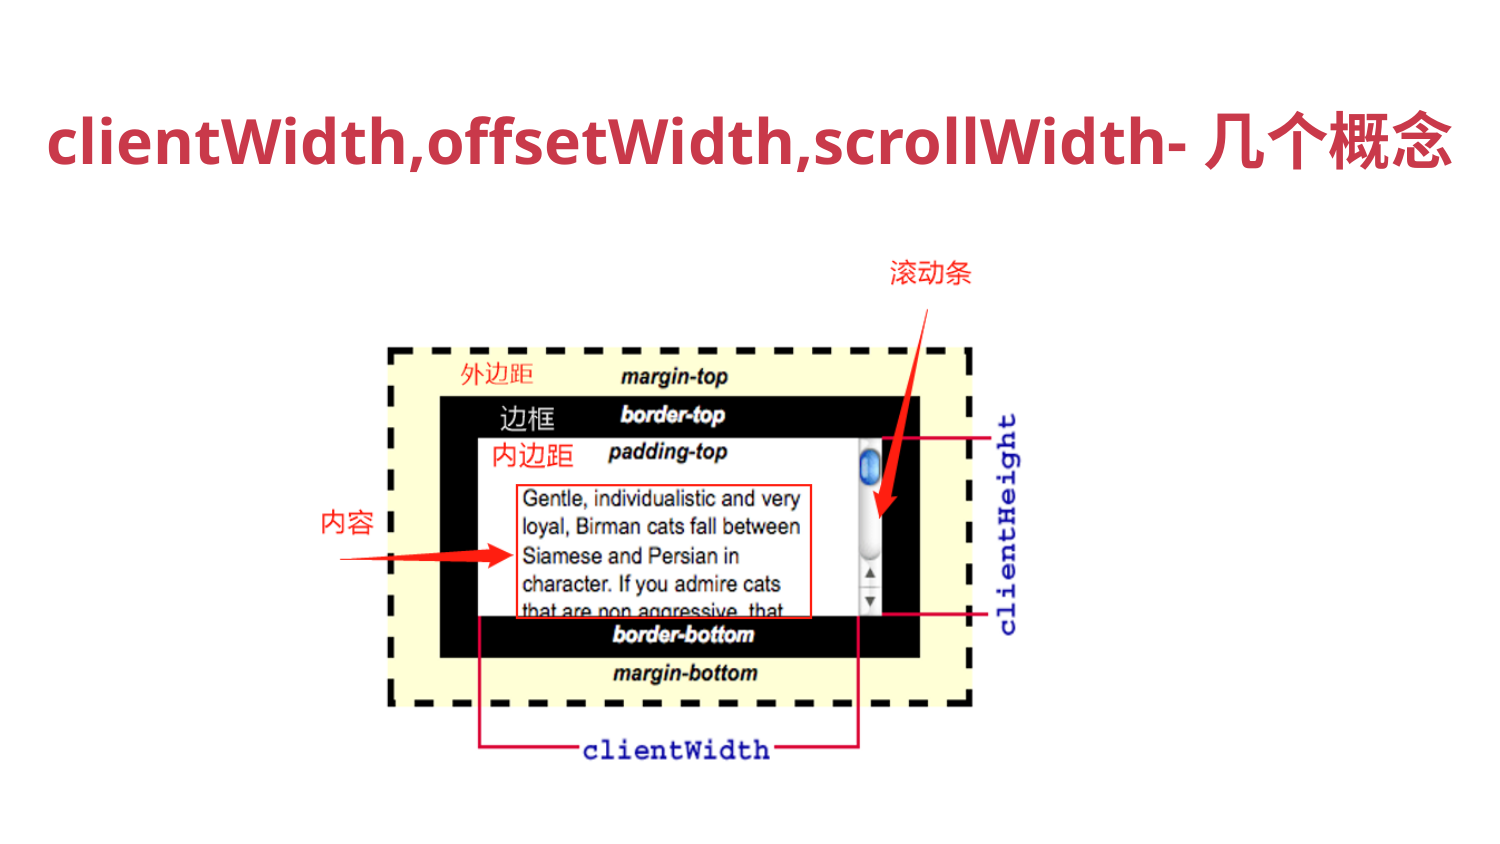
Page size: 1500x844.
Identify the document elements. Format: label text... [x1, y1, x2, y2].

text_box clientWidth,offsetWidth,scrollWidth-几个概念 [31, 94, 1469, 185]
picture [301, 232, 1134, 792]
